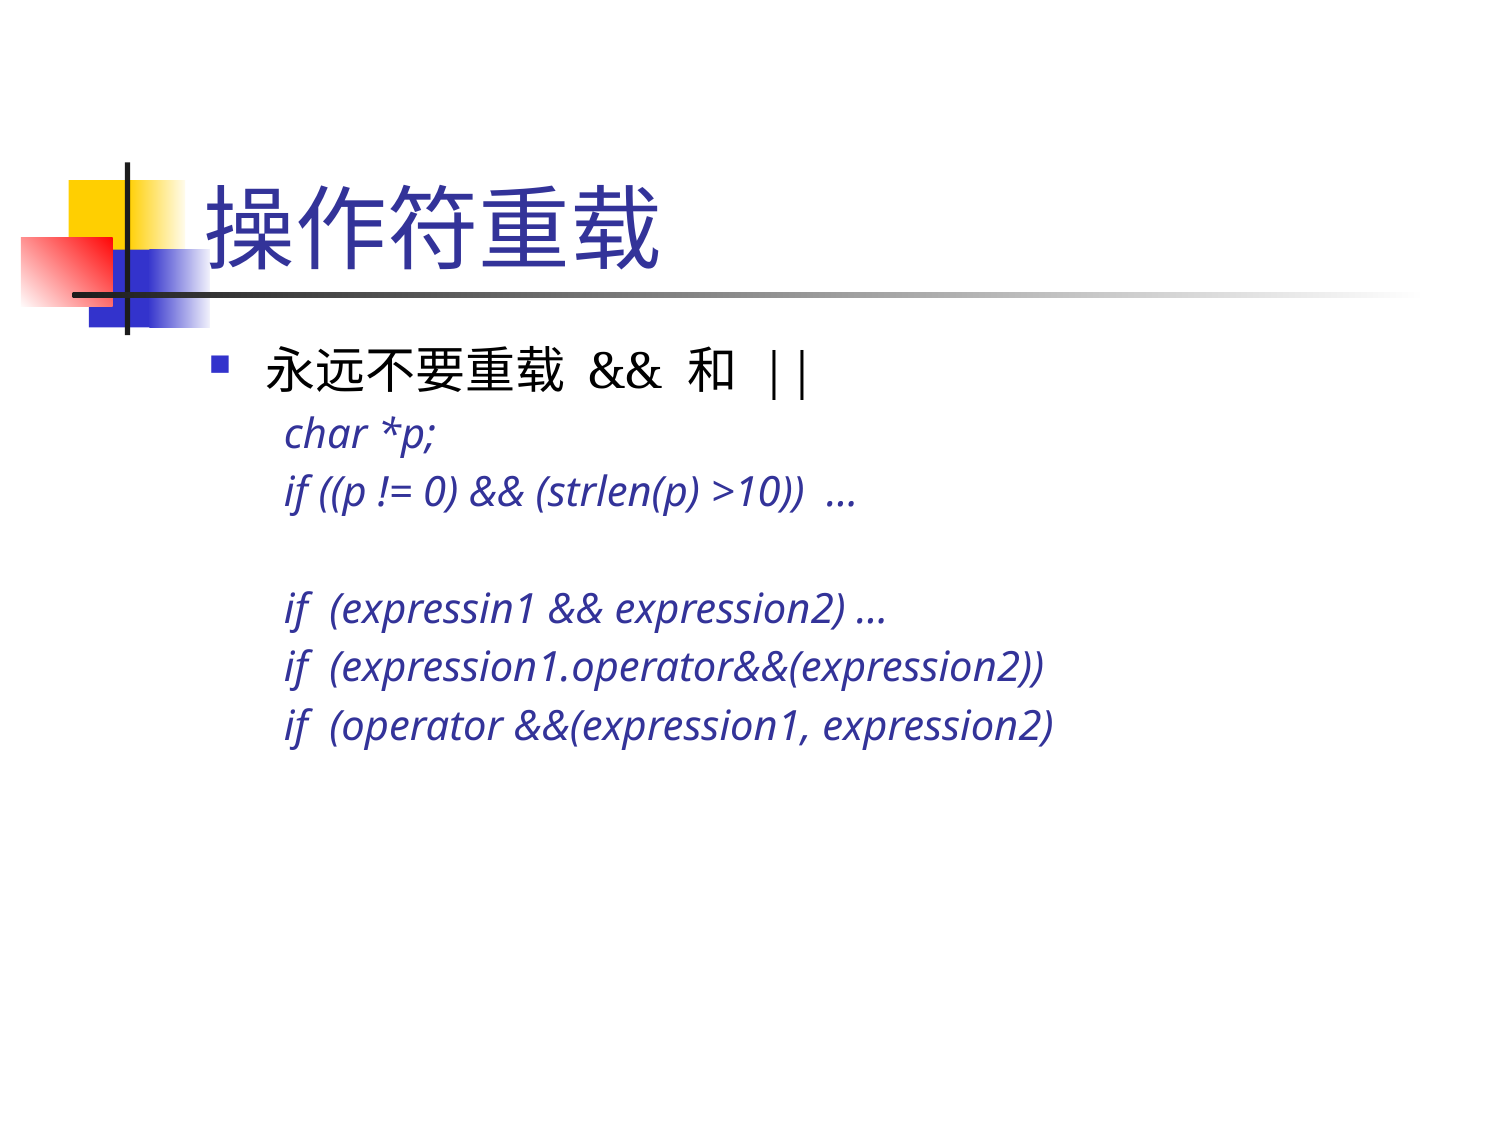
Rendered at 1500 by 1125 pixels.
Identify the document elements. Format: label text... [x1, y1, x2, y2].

list 永远不要重载 && 和 || char *p; if ((p != 0) && (strlen(p) >10)) … if (expressin1 && expression2) … if (expression1.operator&&(expression2)) if (operator &&(expression1, expression2) [193, 331, 1469, 1006]
title 操作符重载 [188, 101, 1468, 289]
